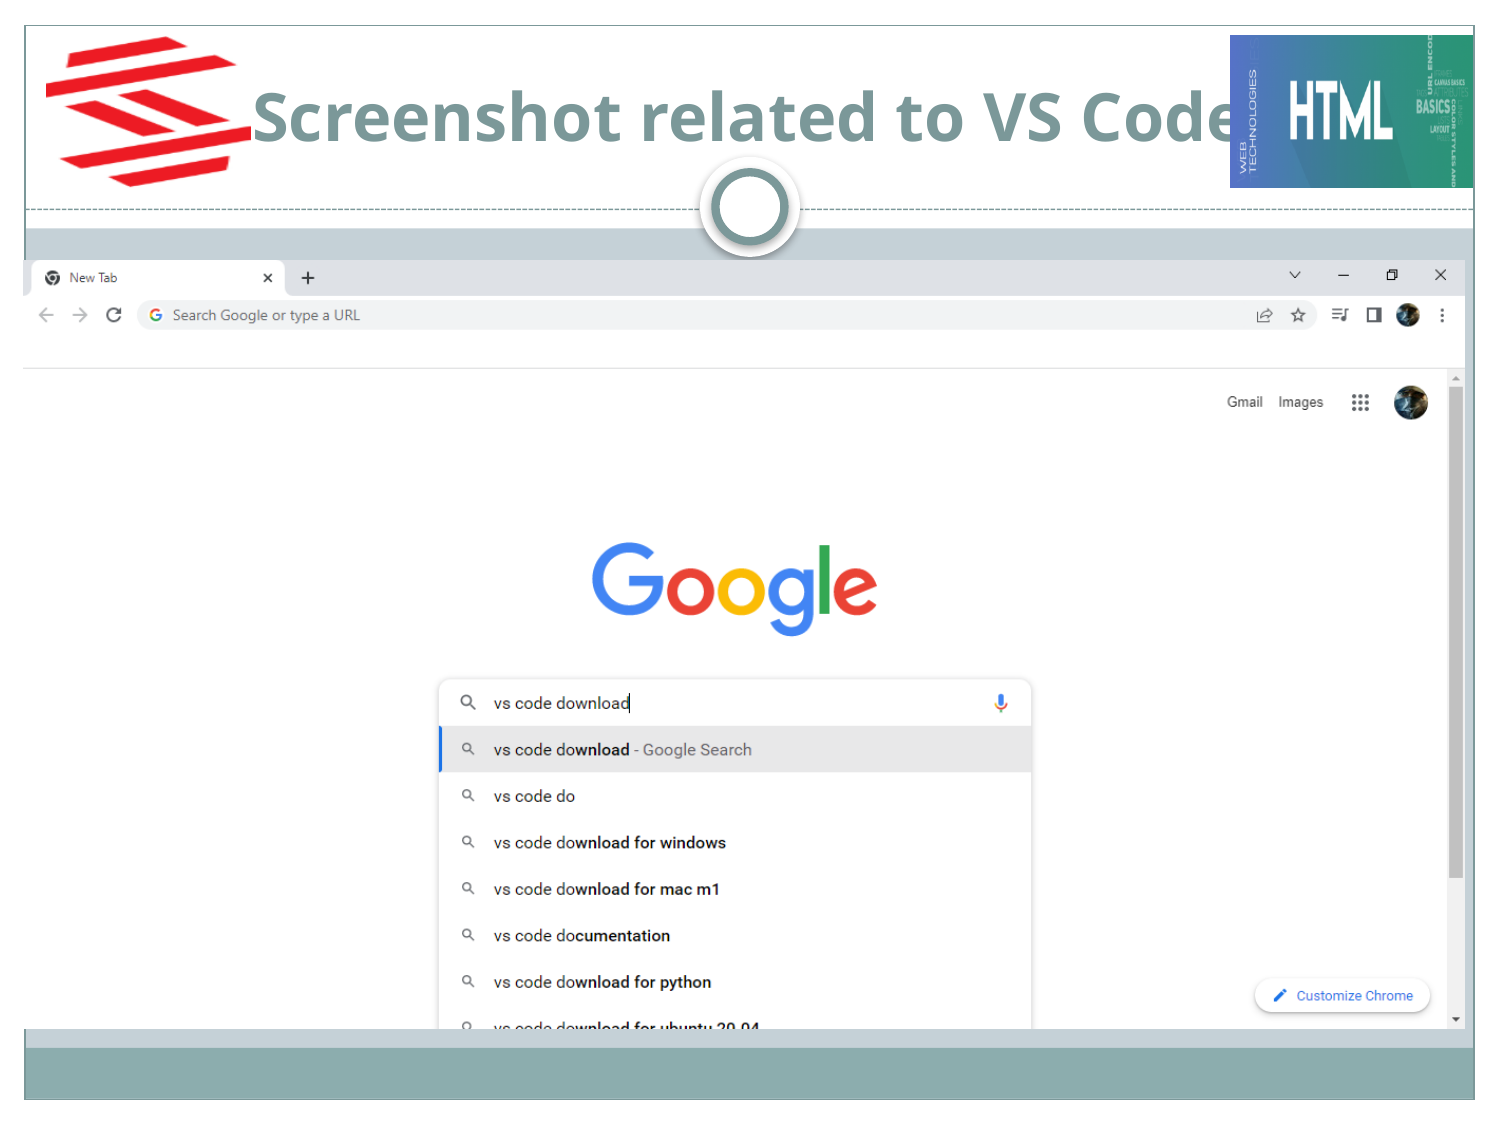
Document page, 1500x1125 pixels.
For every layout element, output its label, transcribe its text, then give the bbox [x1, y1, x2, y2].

title Screenshot related to VS Code [256, 37, 1225, 162]
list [23, 260, 1466, 1029]
picture [46, 34, 252, 195]
picture [1230, 34, 1473, 188]
